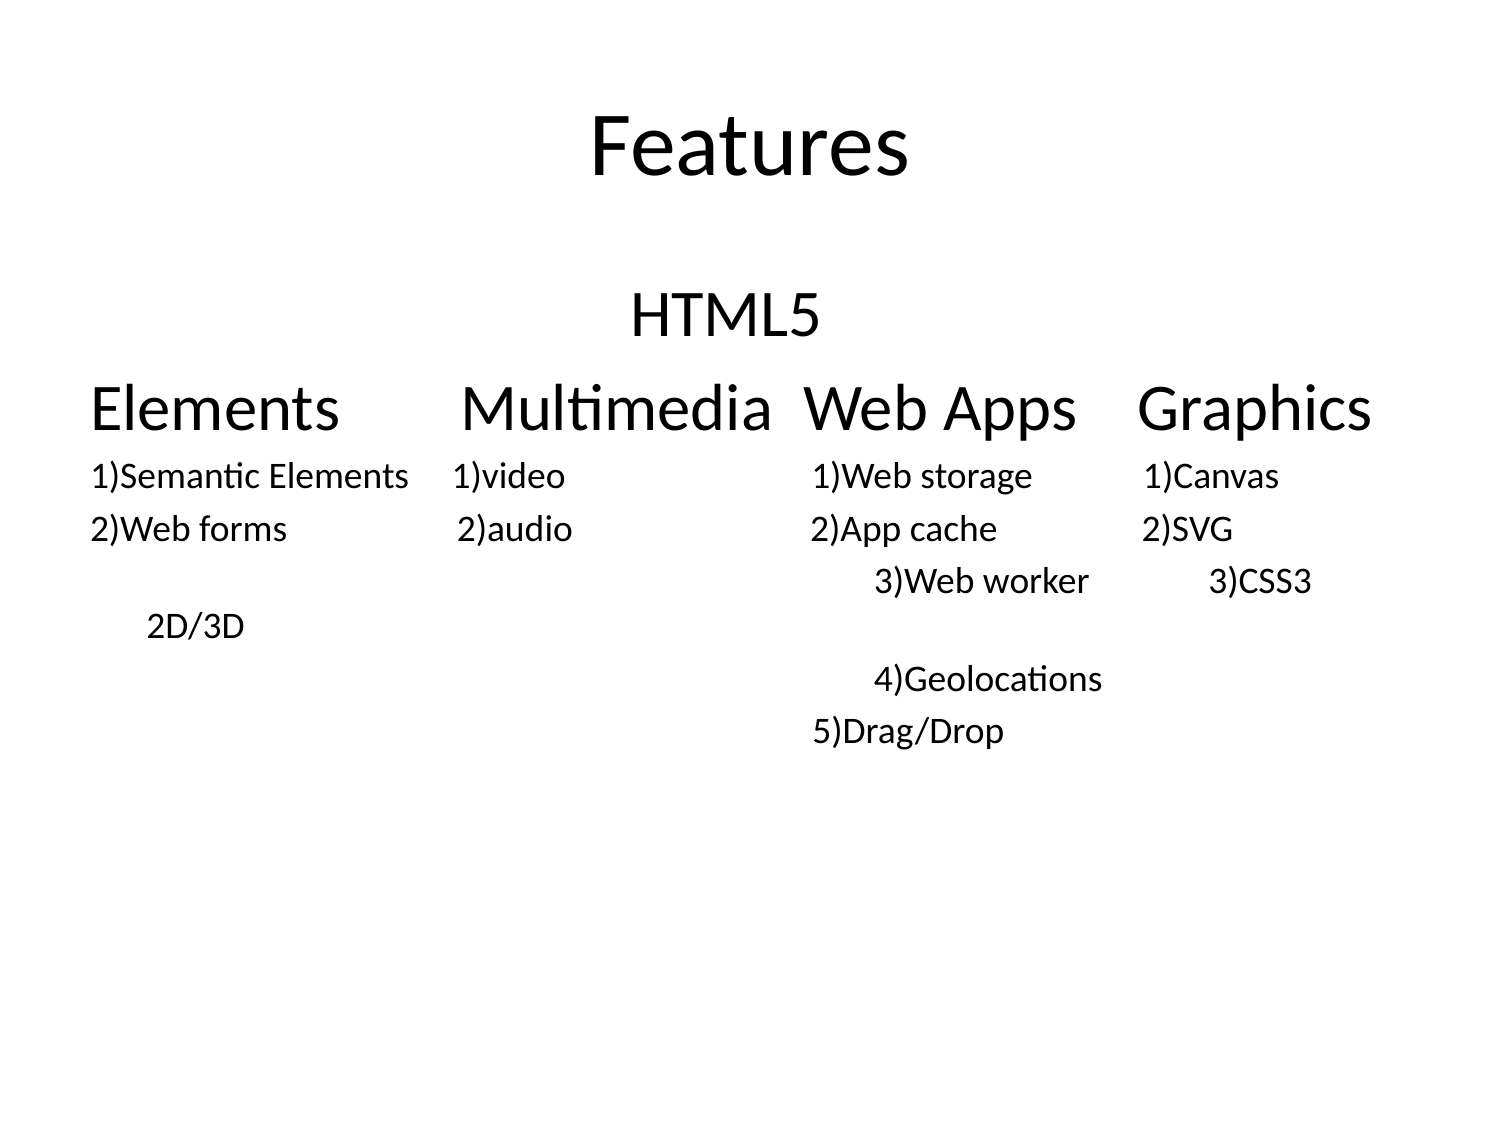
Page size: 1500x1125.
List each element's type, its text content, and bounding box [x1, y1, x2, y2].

title Features [75, 45, 1425, 233]
list HTML5 Elements Multimedia Web Apps Graphics 1)Semantic Elements 1)video 1)Web storage 1)Canvas 2)Web forms 2)audio 2)App cache 2)SVG 3)Web worker 3)CSS3 2D/3D 4)Geolocations 5)Drag/Drop [75, 262, 1425, 1005]
